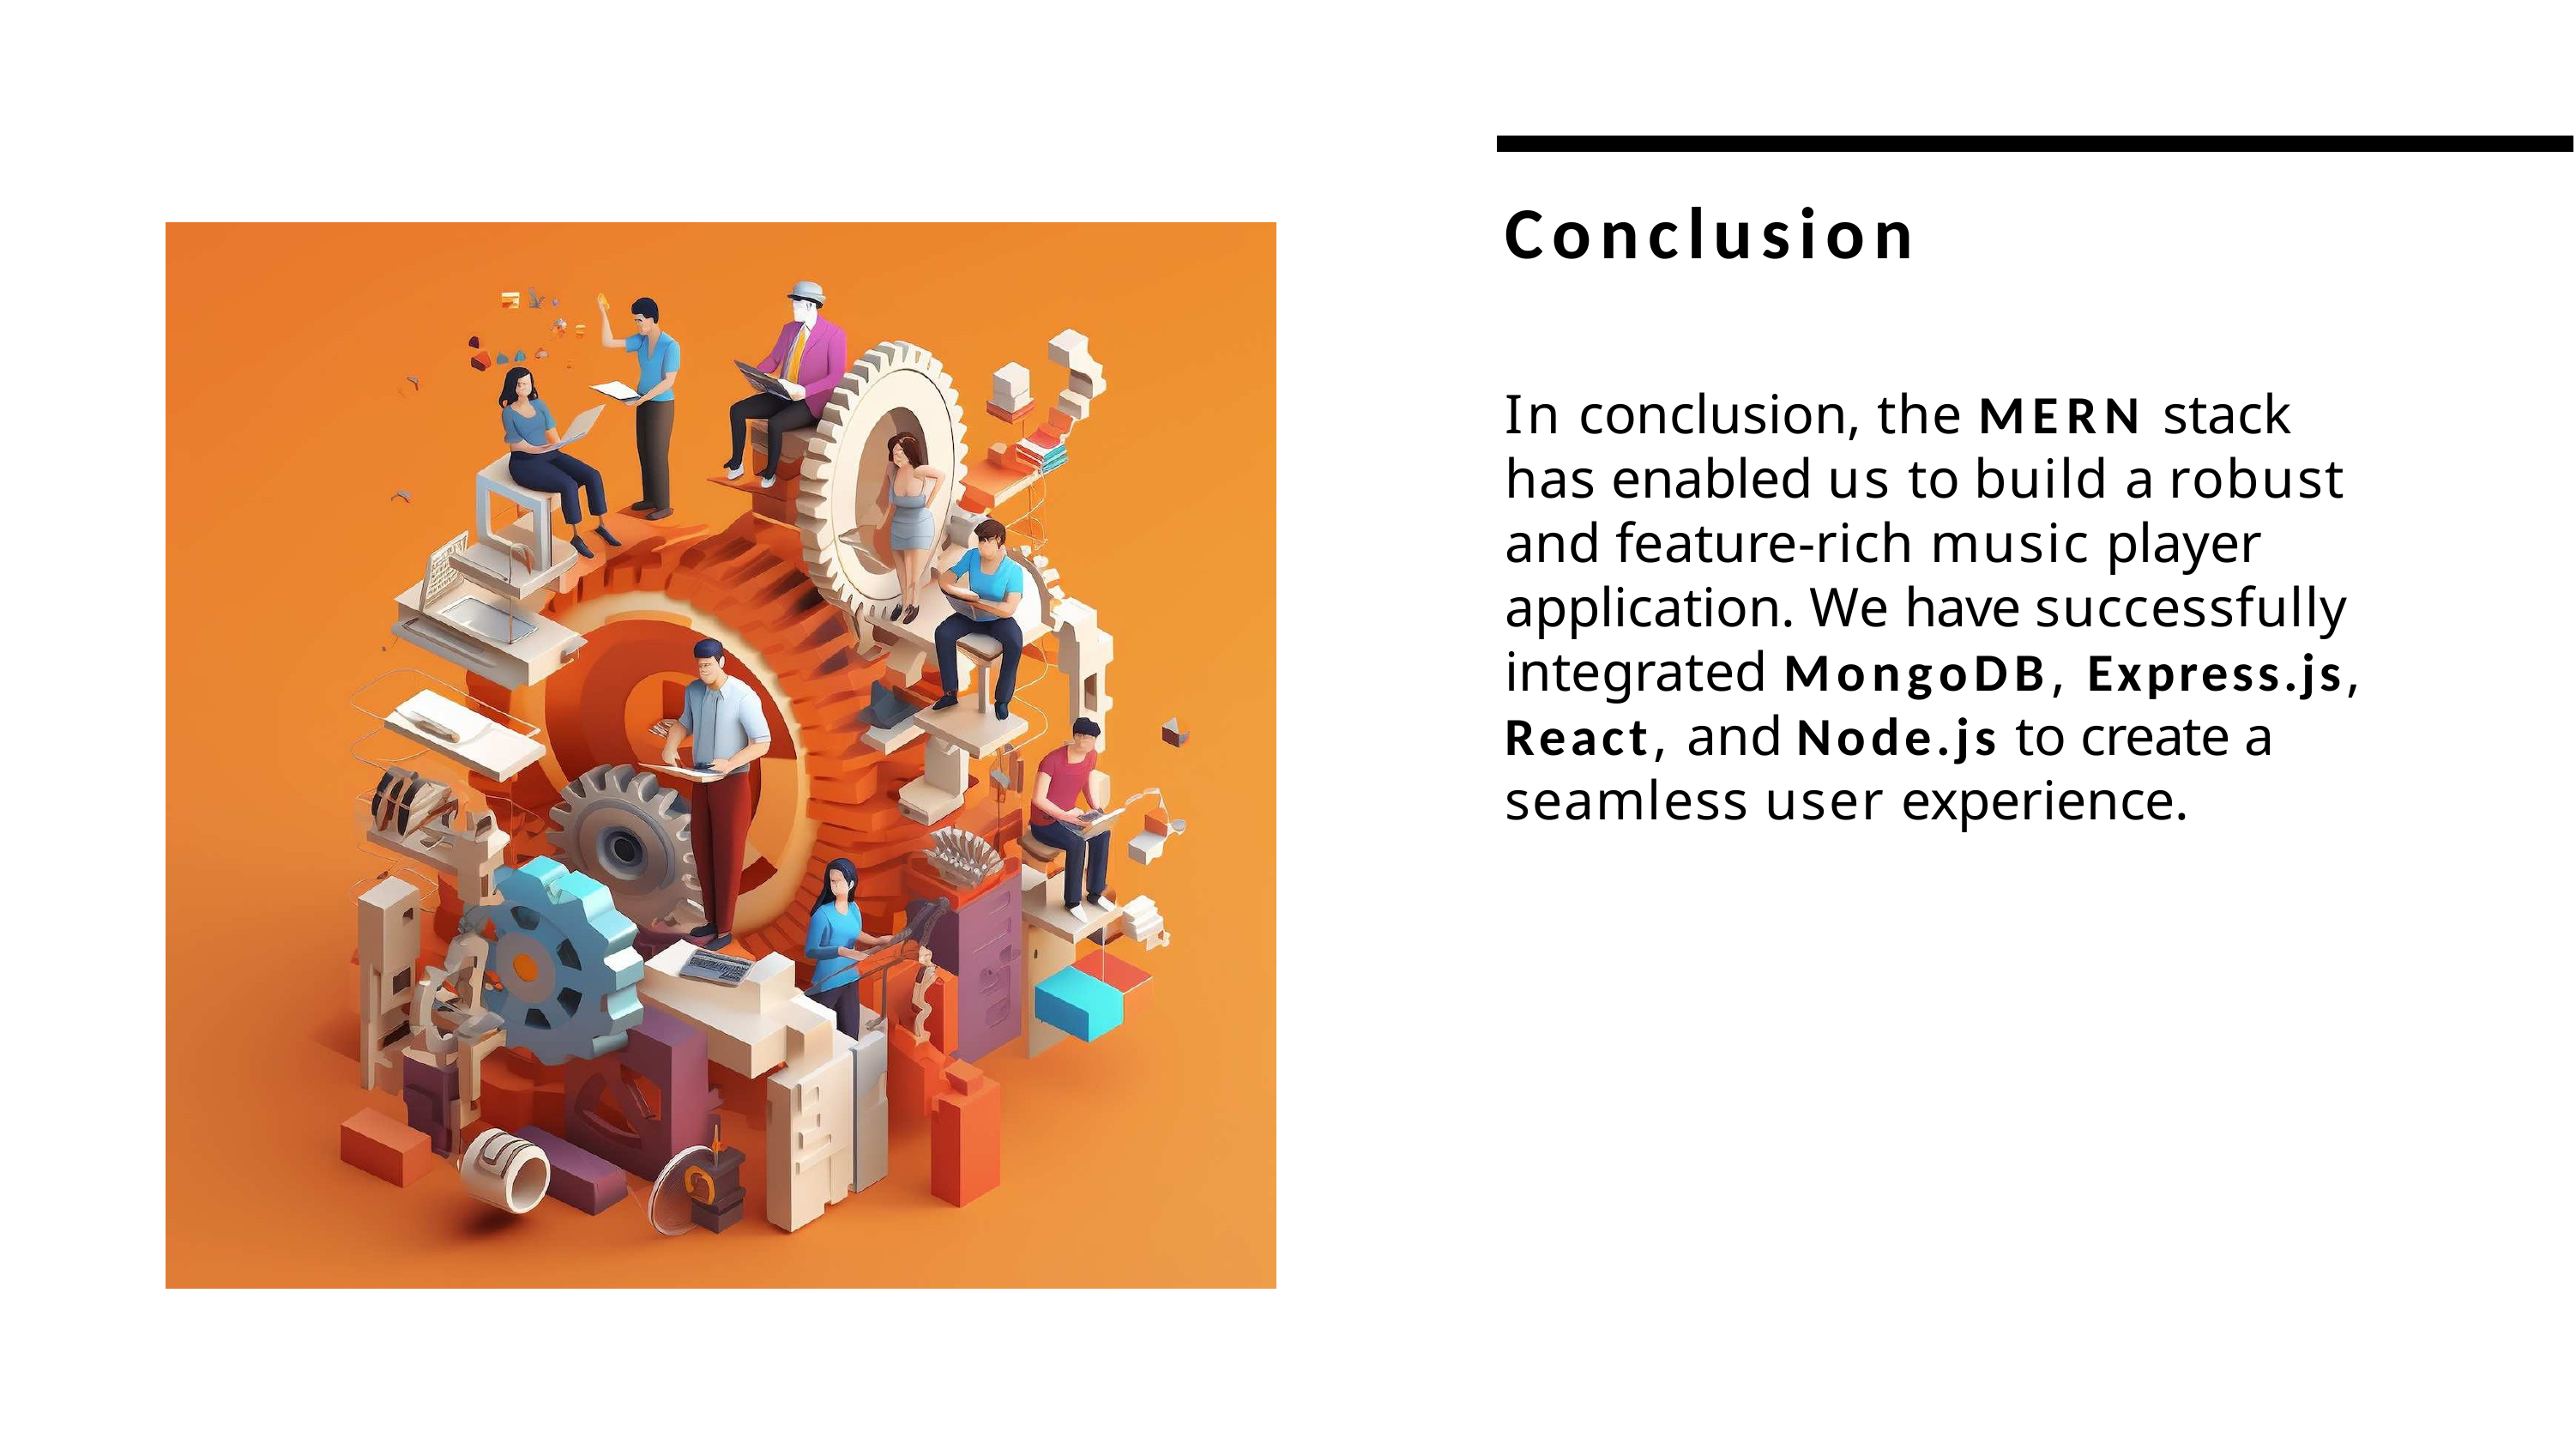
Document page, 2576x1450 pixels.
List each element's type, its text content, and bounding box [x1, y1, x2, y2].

text_box [1497, 136, 2573, 152]
text_box In conclusion, the MERN stack has enabled us to build a robust and feature-rich music player application. We have successfully integrated MongoDB, Express.js, React, and Node.js to create a seamless user experience. [1503, 378, 2398, 831]
title Conclusion [1503, 183, 1929, 428]
picture [166, 221, 1276, 1289]
